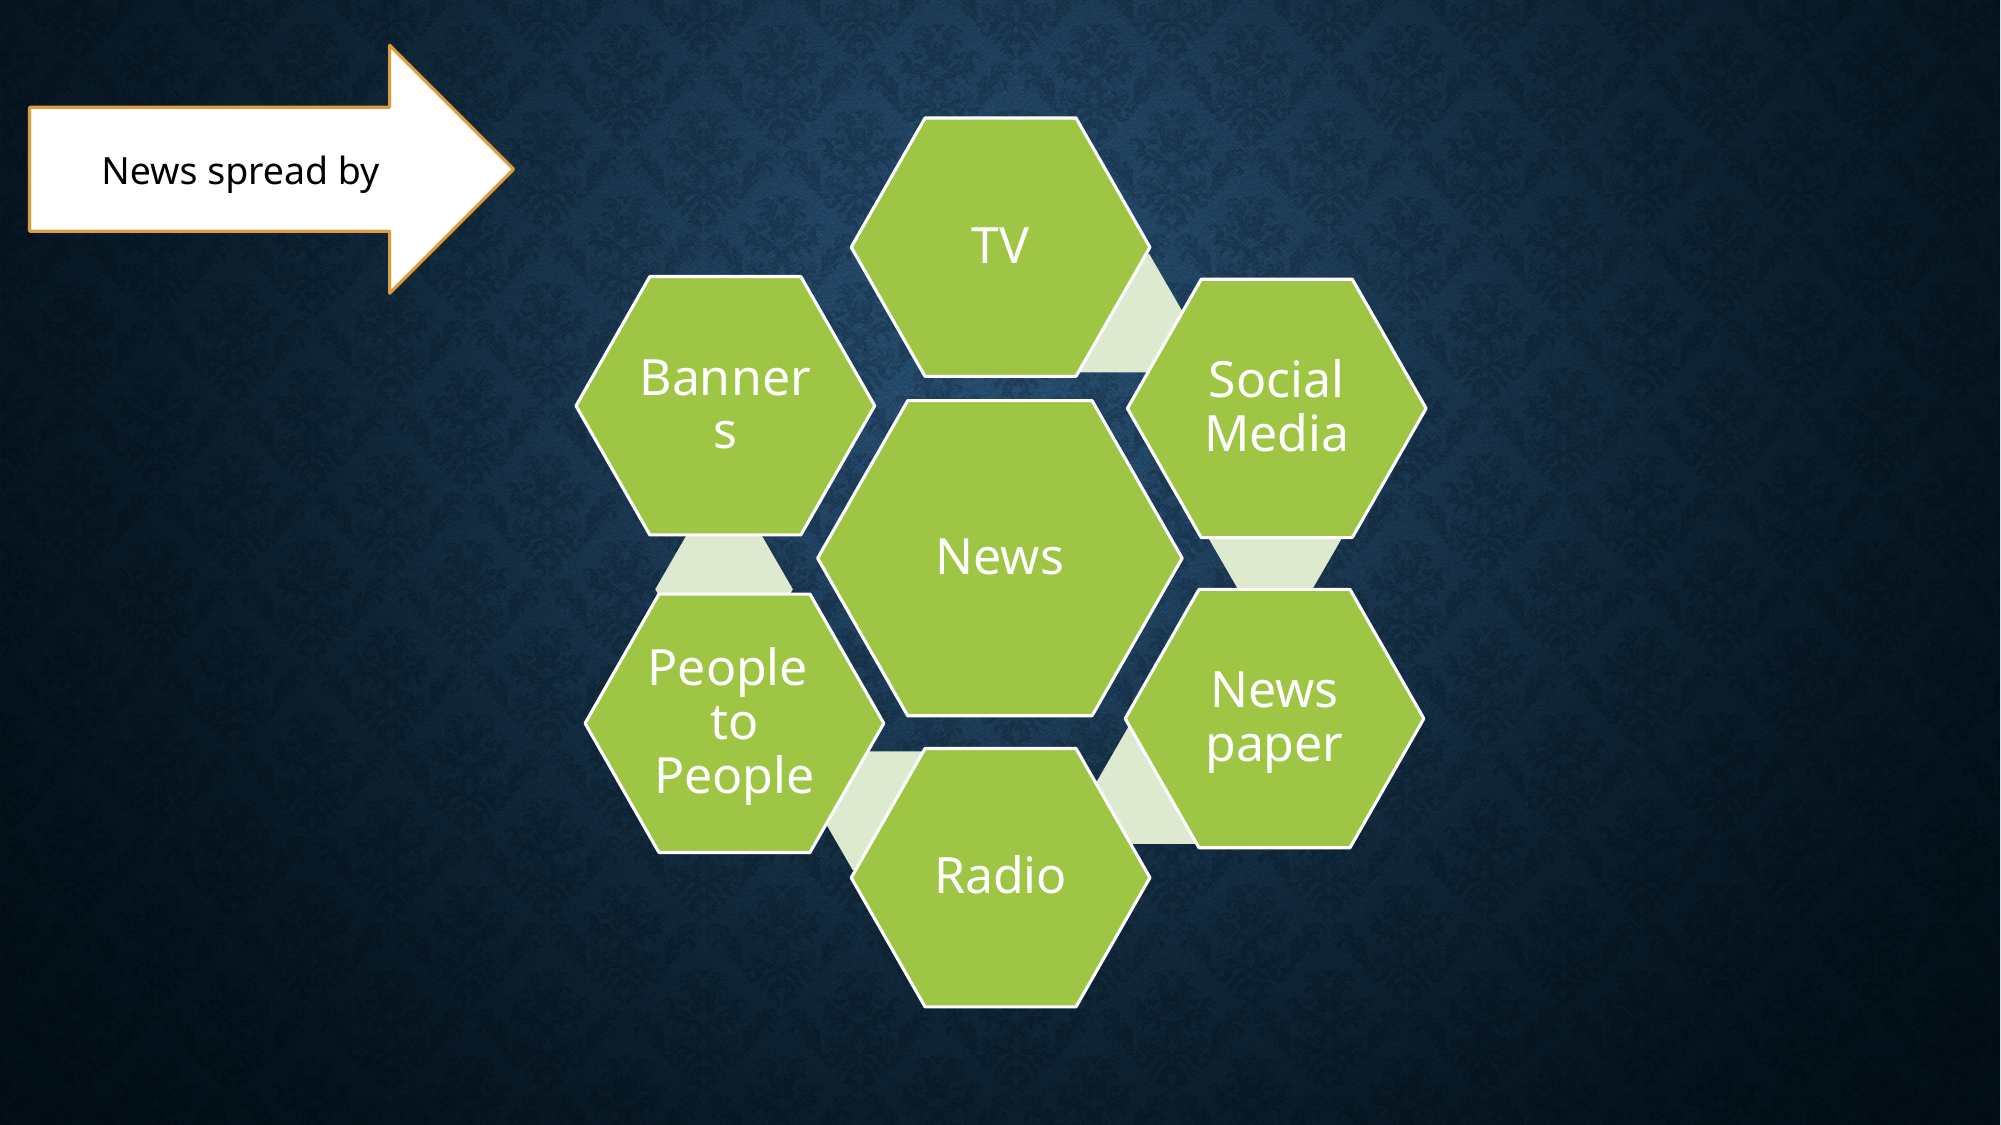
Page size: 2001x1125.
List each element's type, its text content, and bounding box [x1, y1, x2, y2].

text_box News spread by [27, 43, 463, 233]
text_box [332, 117, 1668, 1008]
